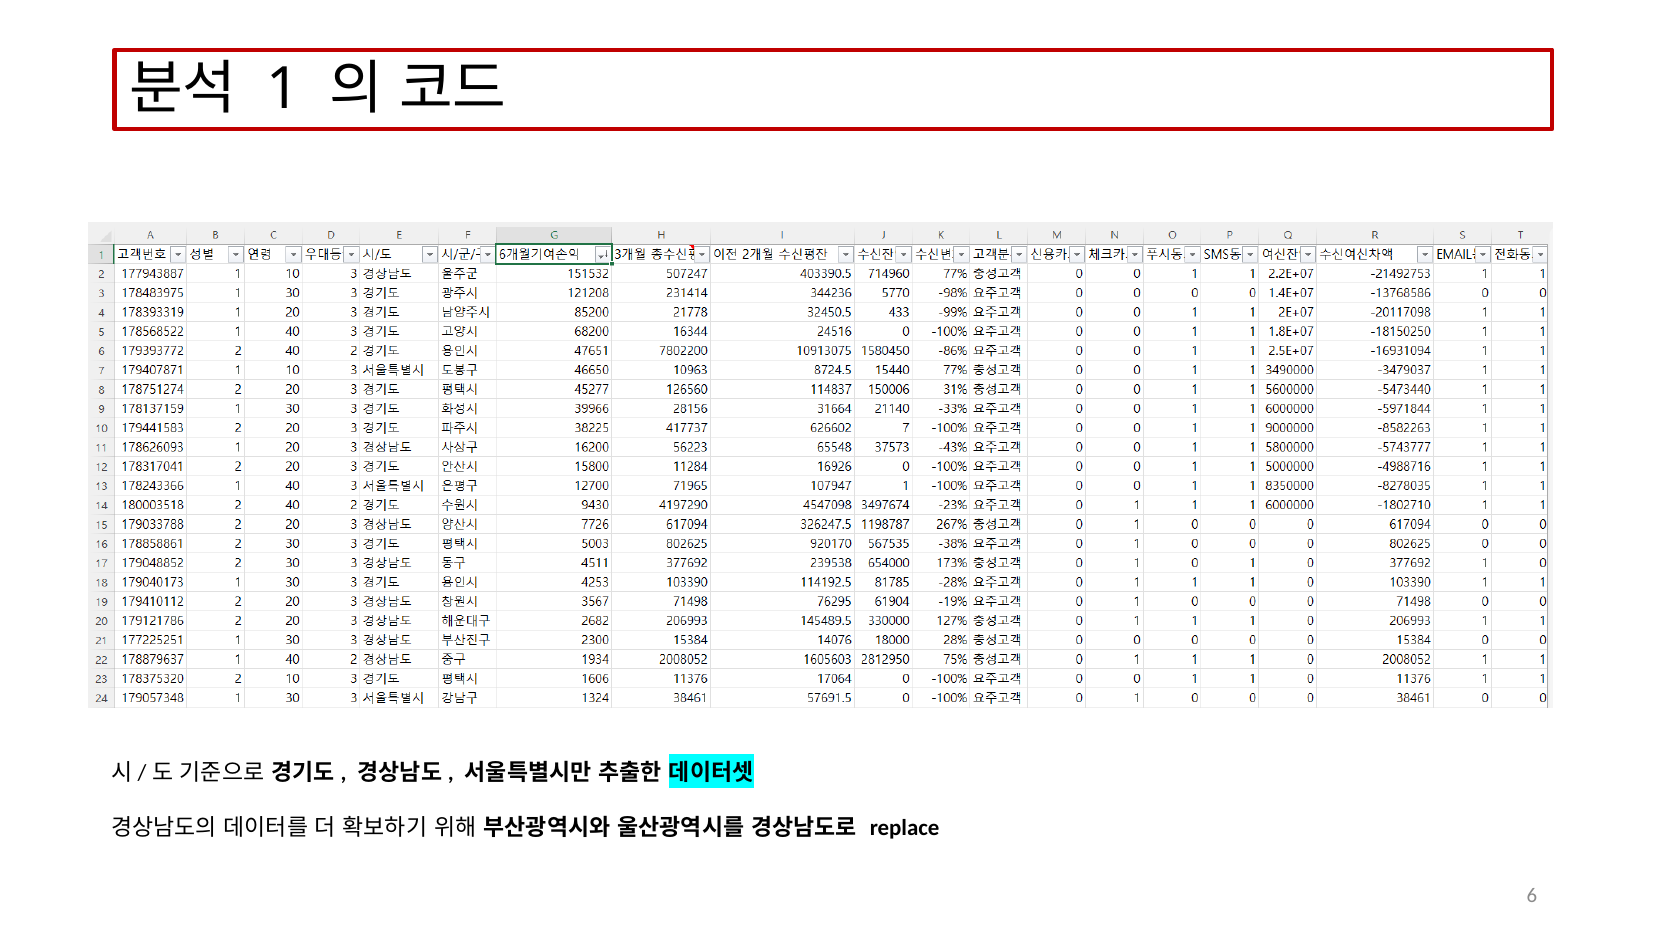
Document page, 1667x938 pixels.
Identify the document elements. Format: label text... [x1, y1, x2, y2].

title 분석 1 의 코드 [112, 48, 1554, 131]
slide_number 6 [1177, 868, 1553, 919]
picture [88, 222, 1553, 708]
text_box 시/도 기준으로 경기도, 경상남도, 서울특별시만 추출한 데이터셋 경상남도의 데이터를 더 확보하기 위해 부산광역시와 울산광역시를 경상남도로 replace [96, 750, 1639, 848]
